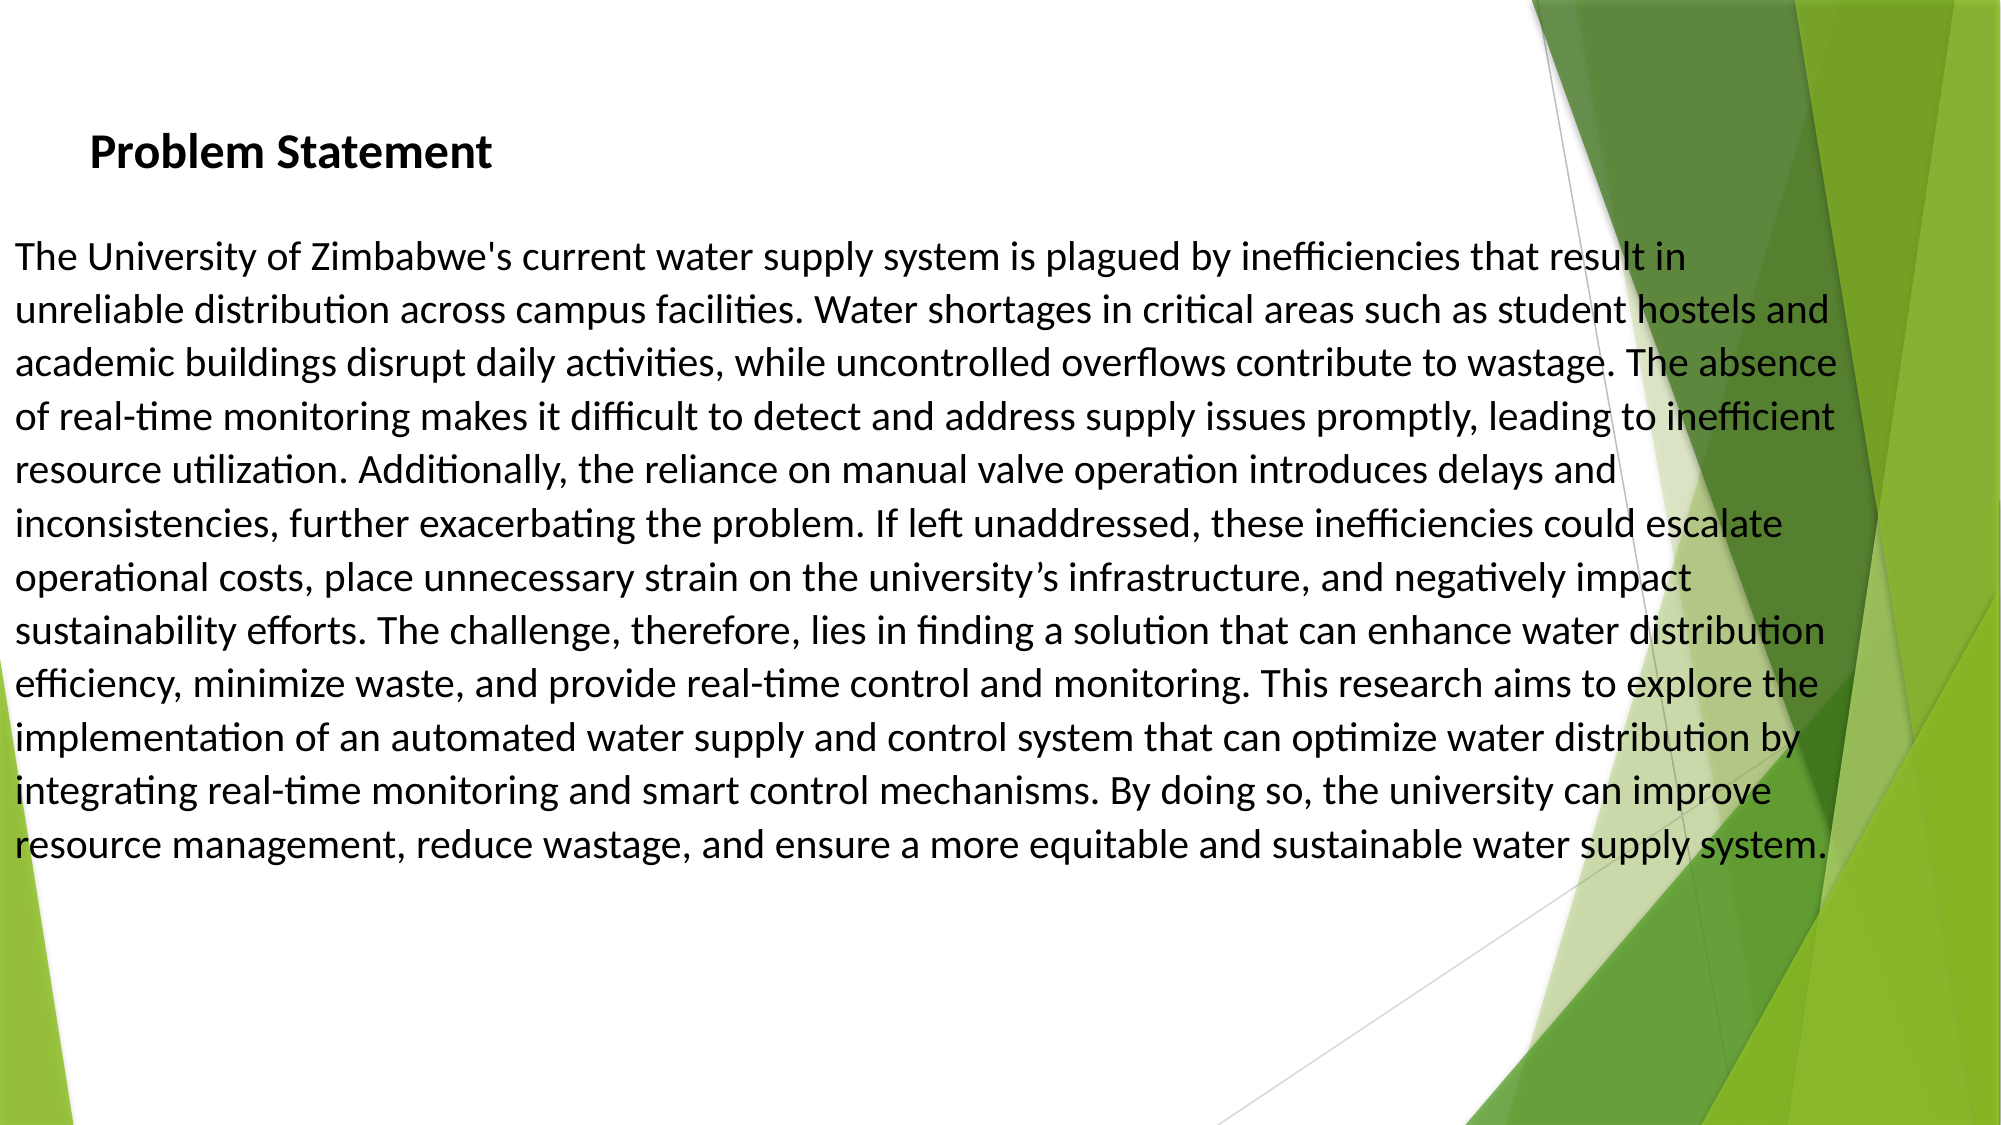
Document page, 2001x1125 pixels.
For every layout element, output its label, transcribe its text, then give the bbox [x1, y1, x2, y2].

text_box Problem Statement The University of Zimbabwe's current water supply system is plagued by inefficiencies that result in unreliable distribution across campus facilities. Water shortages in critical areas such as student hostels and academic buildings disrupt daily activities, while uncontrolled overflows contribute to wastage. The absence of real-time monitoring makes it difficult to detect and address supply issues promptly, leading to inefficient resource utilization. Additionally, the reliance on manual valve operation introduces delays and inconsistencies, further exacerbating the problem. If left unaddressed, these inefficiencies could escalate operational costs, place unnecessary strain on the university’s infrastructure, and negatively impact sustainability efforts. The challenge, therefore, lies in finding a solution that can enhance water distribution efficiency, minimize waste, and provide real-time control and monitoring. This research aims to explore the implementation of an automated water supply and control system that can optimize water distribution by integrating real-time monitoring and smart control mechanisms. By doing so, the university can improve resource management, reduce wastage, and ensure a more equitable and sustainable water supply system. [0, 107, 1866, 875]
